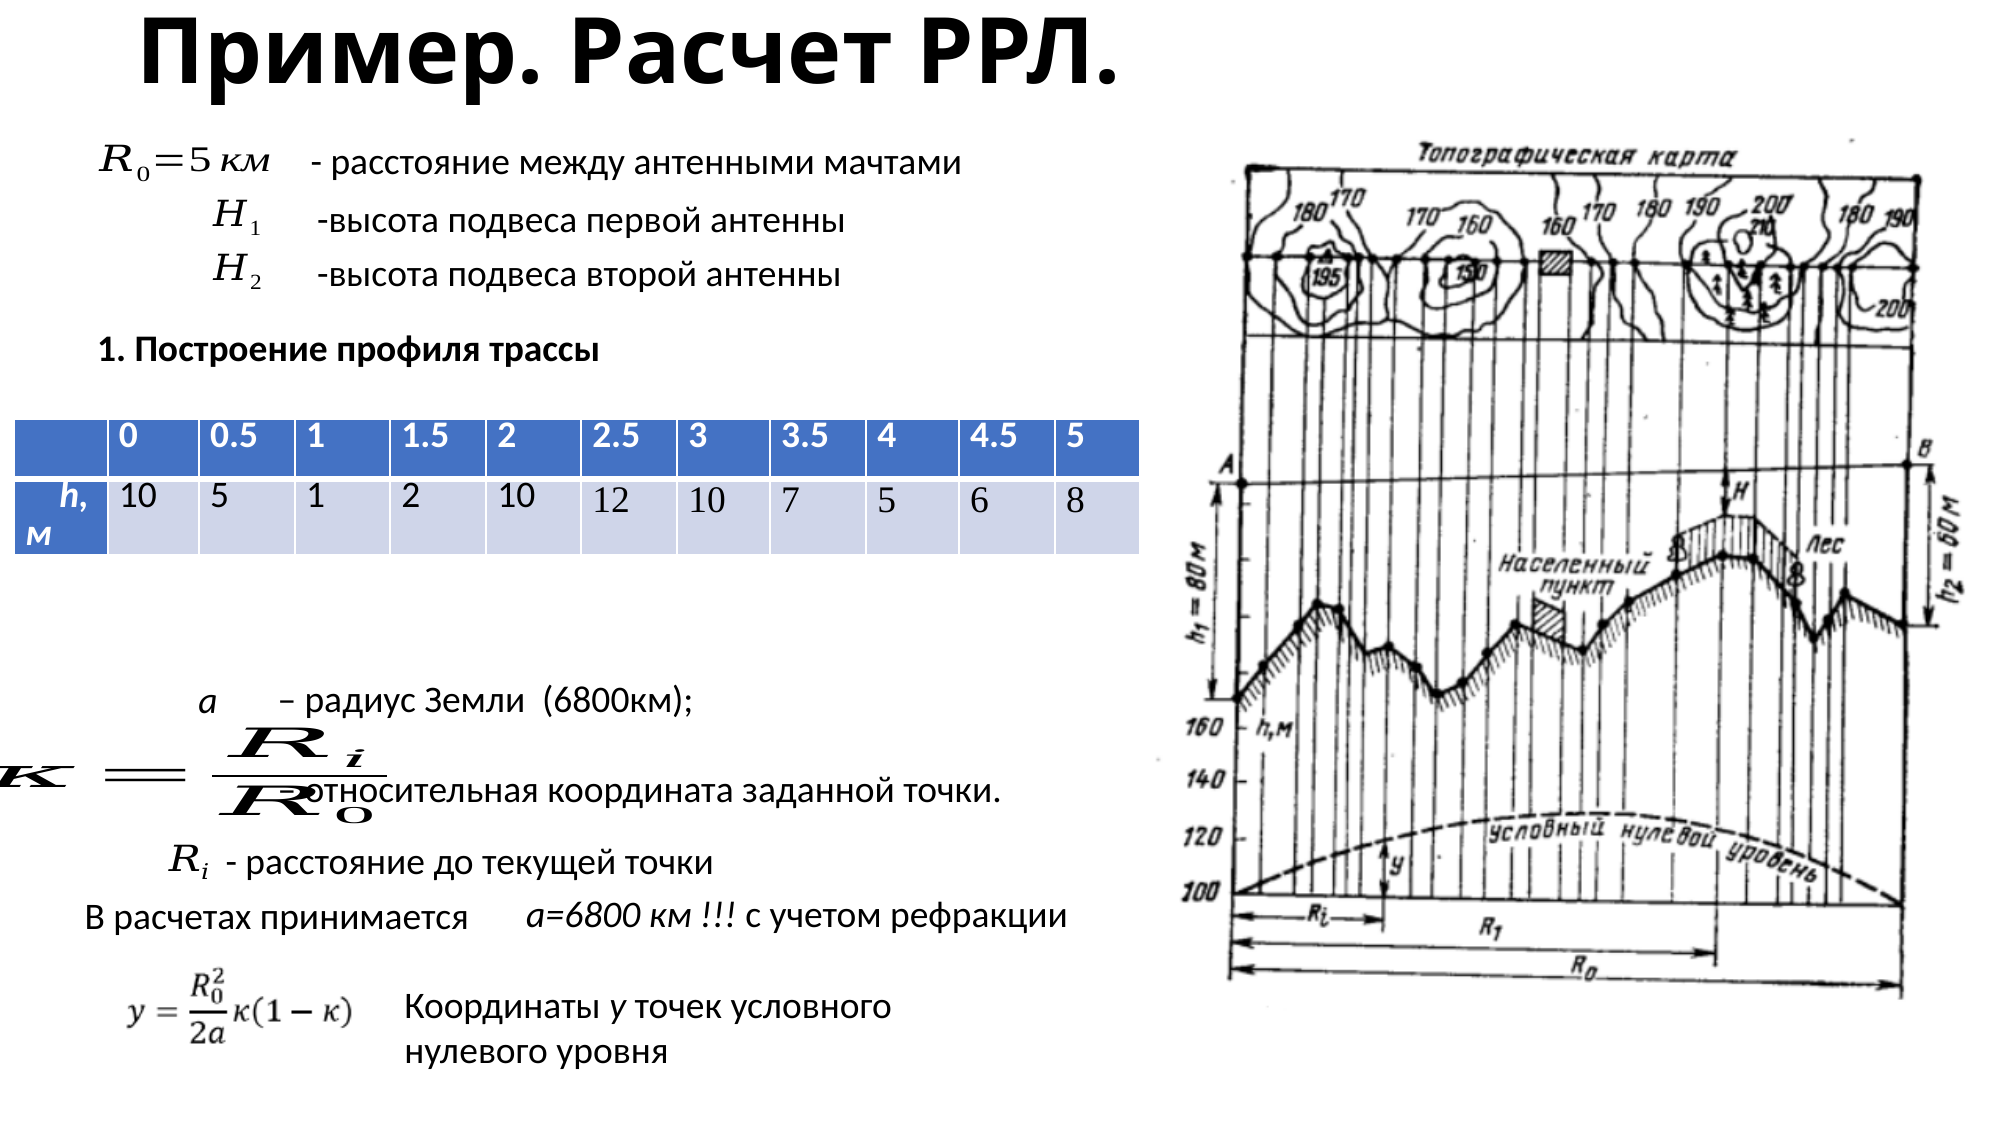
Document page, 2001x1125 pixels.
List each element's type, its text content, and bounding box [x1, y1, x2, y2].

text_box -высота подвеса второй антенны [302, 241, 1139, 302]
text_box В расчетах принимается [69, 884, 1139, 945]
title Пример. Расчет РРЛ. [121, 0, 1847, 218]
picture [1139, 129, 1987, 1015]
text_box a [183, 668, 247, 729]
text_box 1. Построение профиля трассы [82, 316, 1139, 377]
text_box a=6800 км !!! с учетом рефракции [511, 882, 1084, 943]
text_box – радиус Земли (6800км); – относительная координата заданной точки. [262, 667, 1139, 817]
text_box - расстояние до текущей точки [210, 829, 834, 890]
text_box Координаты y точек условного нулевого уровня [389, 974, 1030, 1079]
picture [108, 948, 364, 1062]
text_box -высота подвеса первой антенны [302, 187, 1139, 241]
text_box - расстояние между антенными мачтами [295, 129, 1139, 190]
